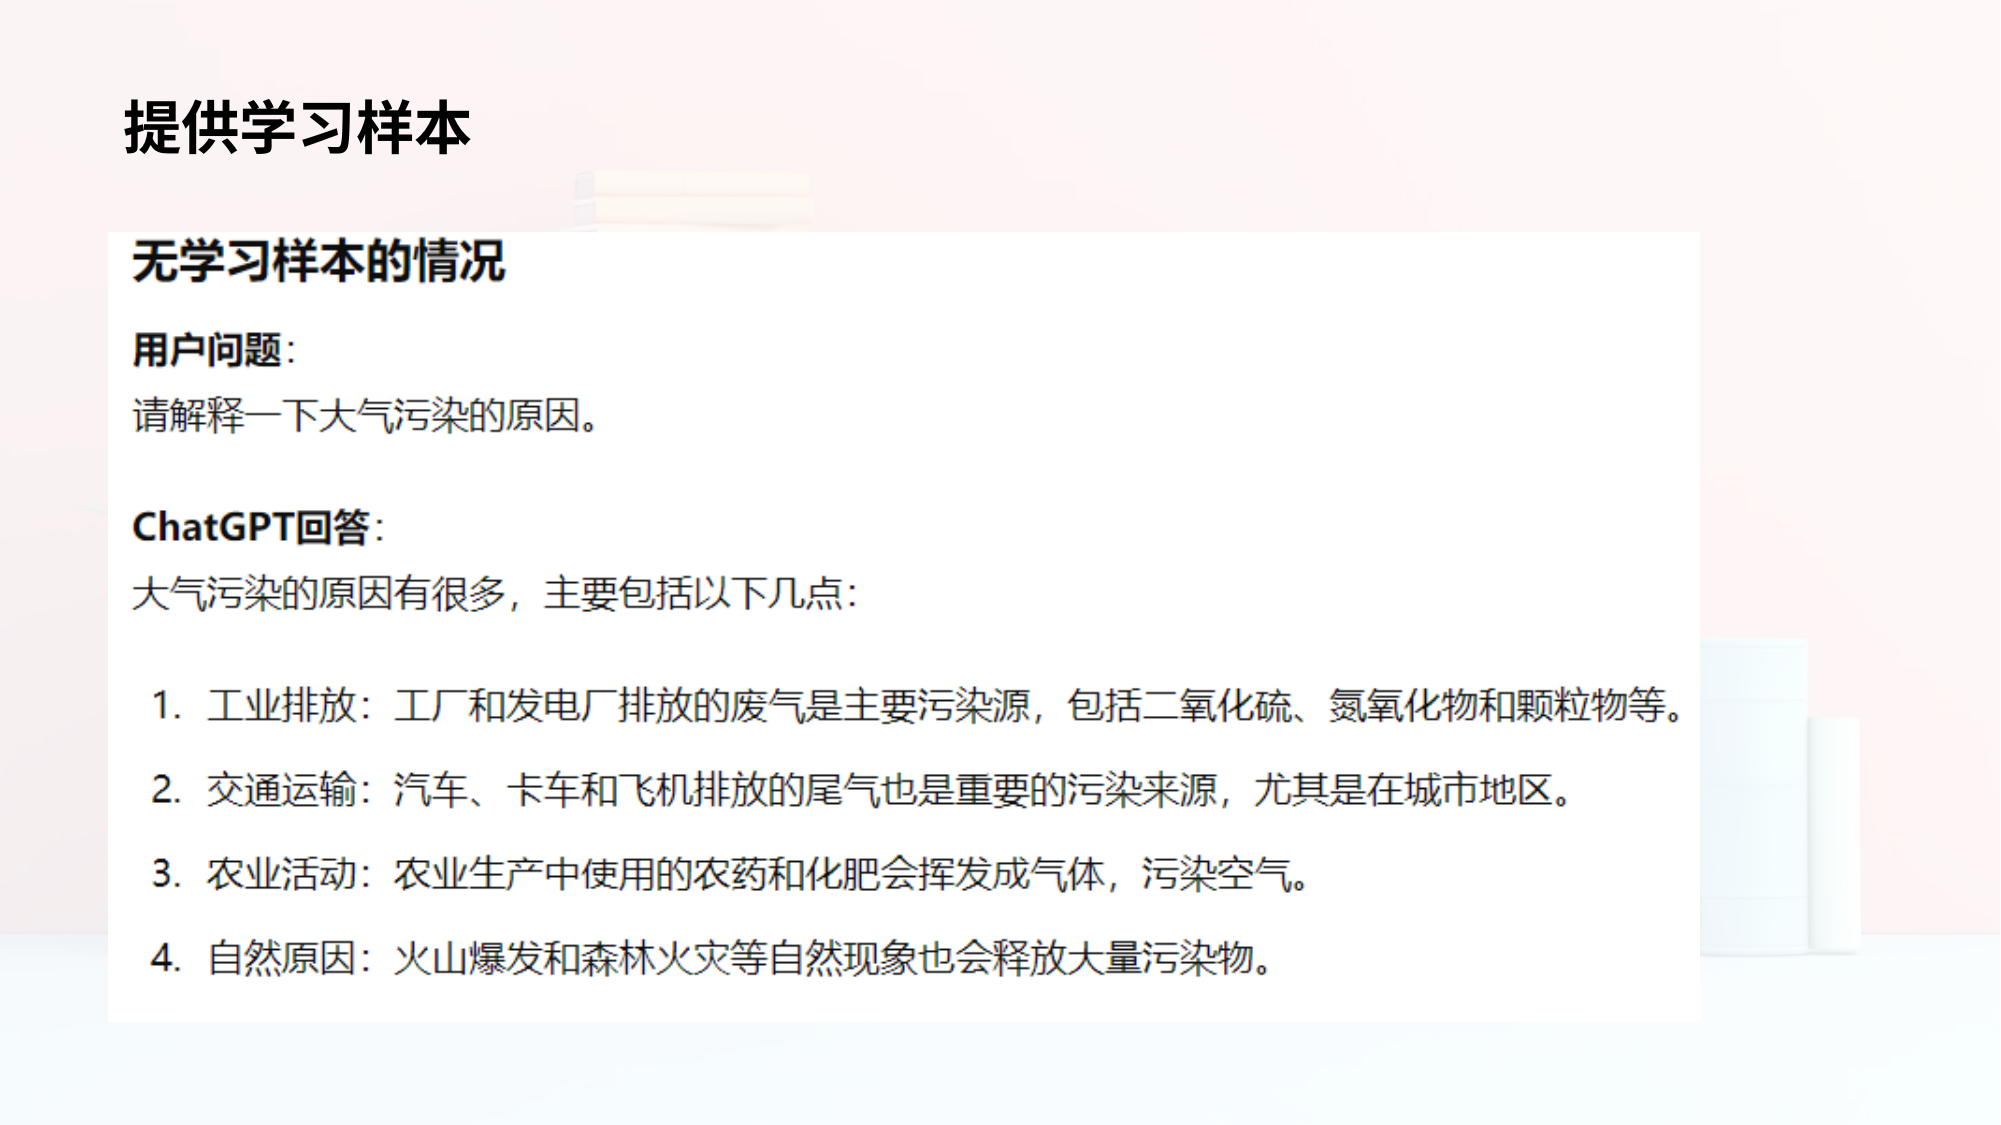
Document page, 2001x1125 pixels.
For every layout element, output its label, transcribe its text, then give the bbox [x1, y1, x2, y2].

picture [108, 232, 1700, 1022]
title 提供学习样本 [108, 0, 1890, 169]
